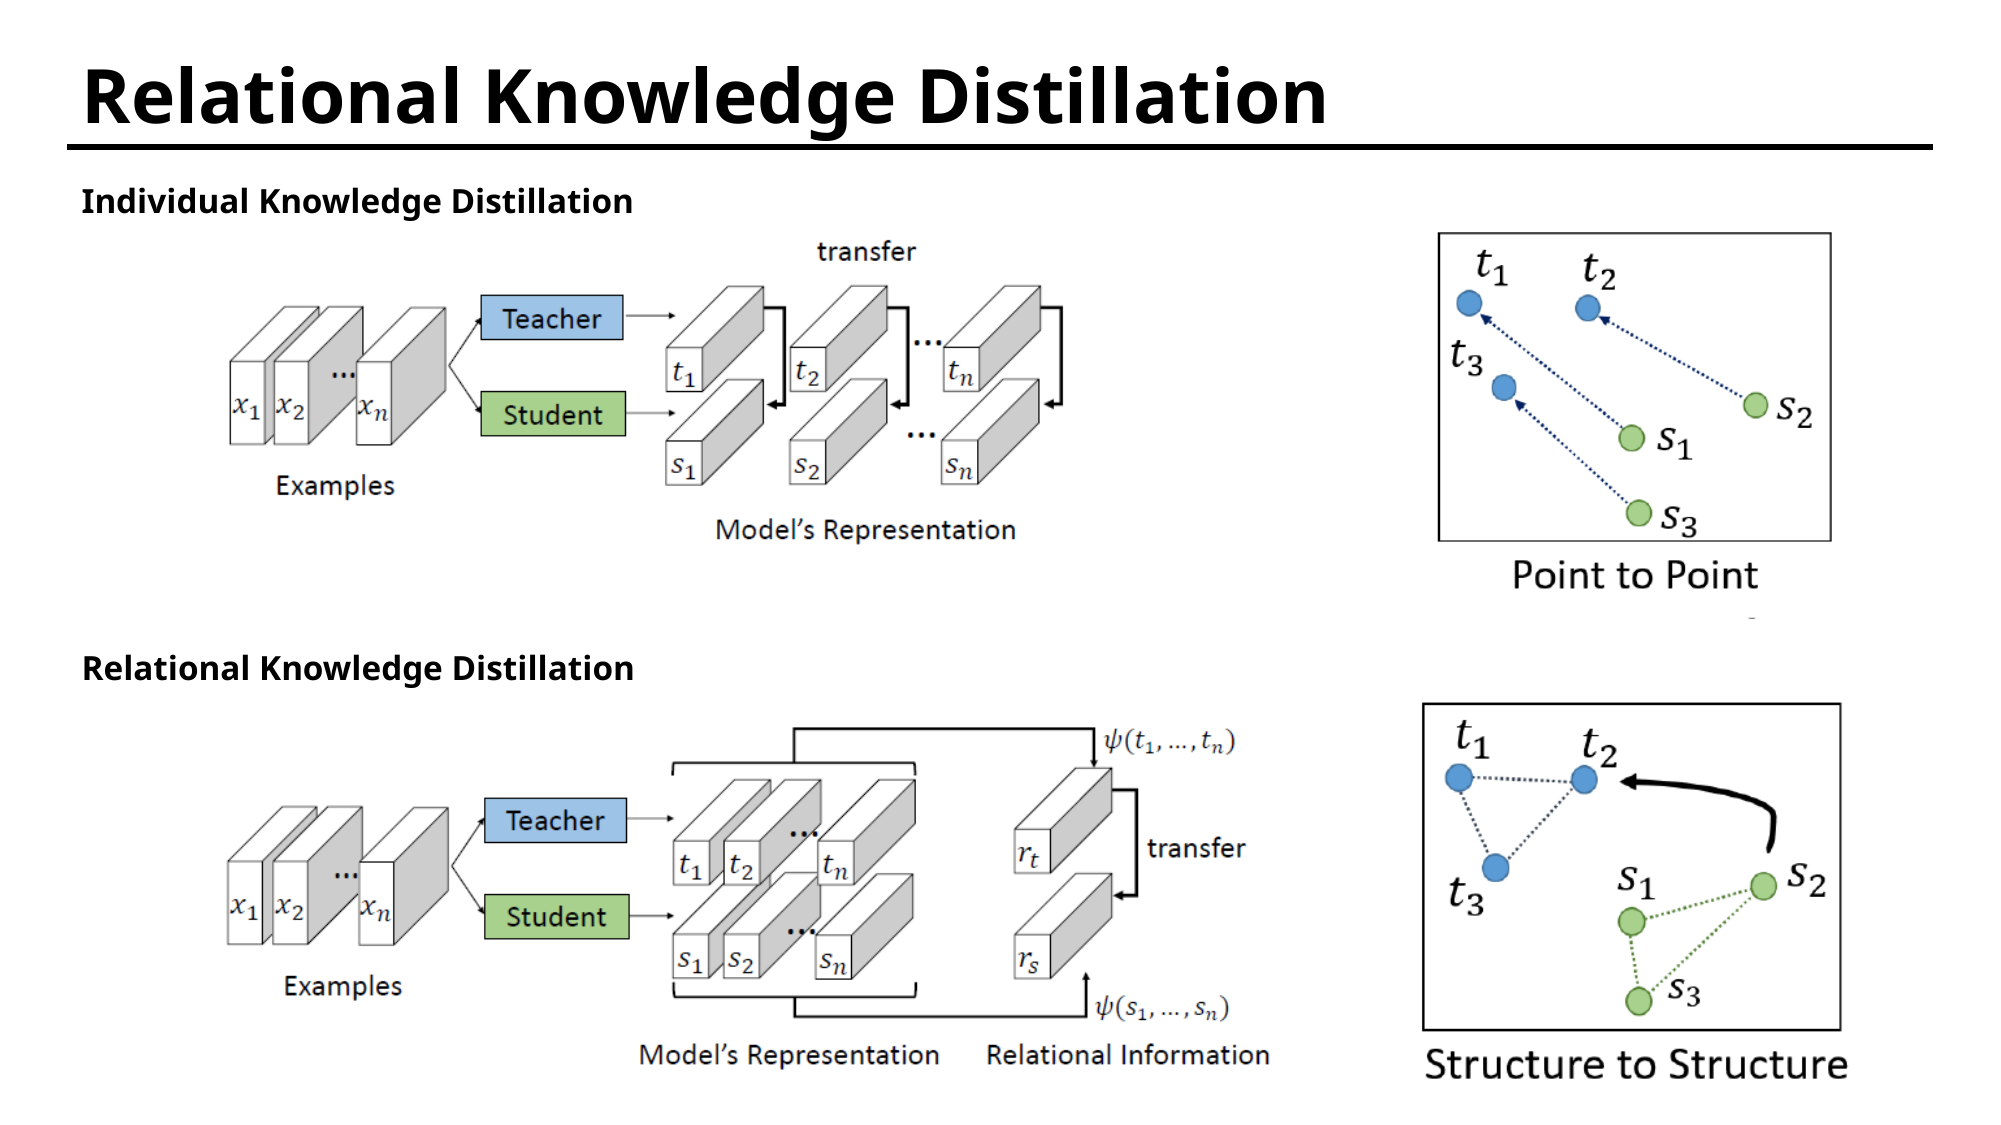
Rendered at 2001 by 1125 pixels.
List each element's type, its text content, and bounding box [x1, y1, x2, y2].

picture [206, 708, 1284, 1071]
text_box Relational Knowledge Distillation [66, 2, 1867, 144]
text_box Relational Knowledge Distillation [66, 639, 1067, 694]
picture [1406, 694, 1867, 1091]
picture [1425, 223, 1847, 619]
text_box Individual Knowledge Distillation [66, 172, 1067, 228]
picture [222, 235, 1067, 552]
